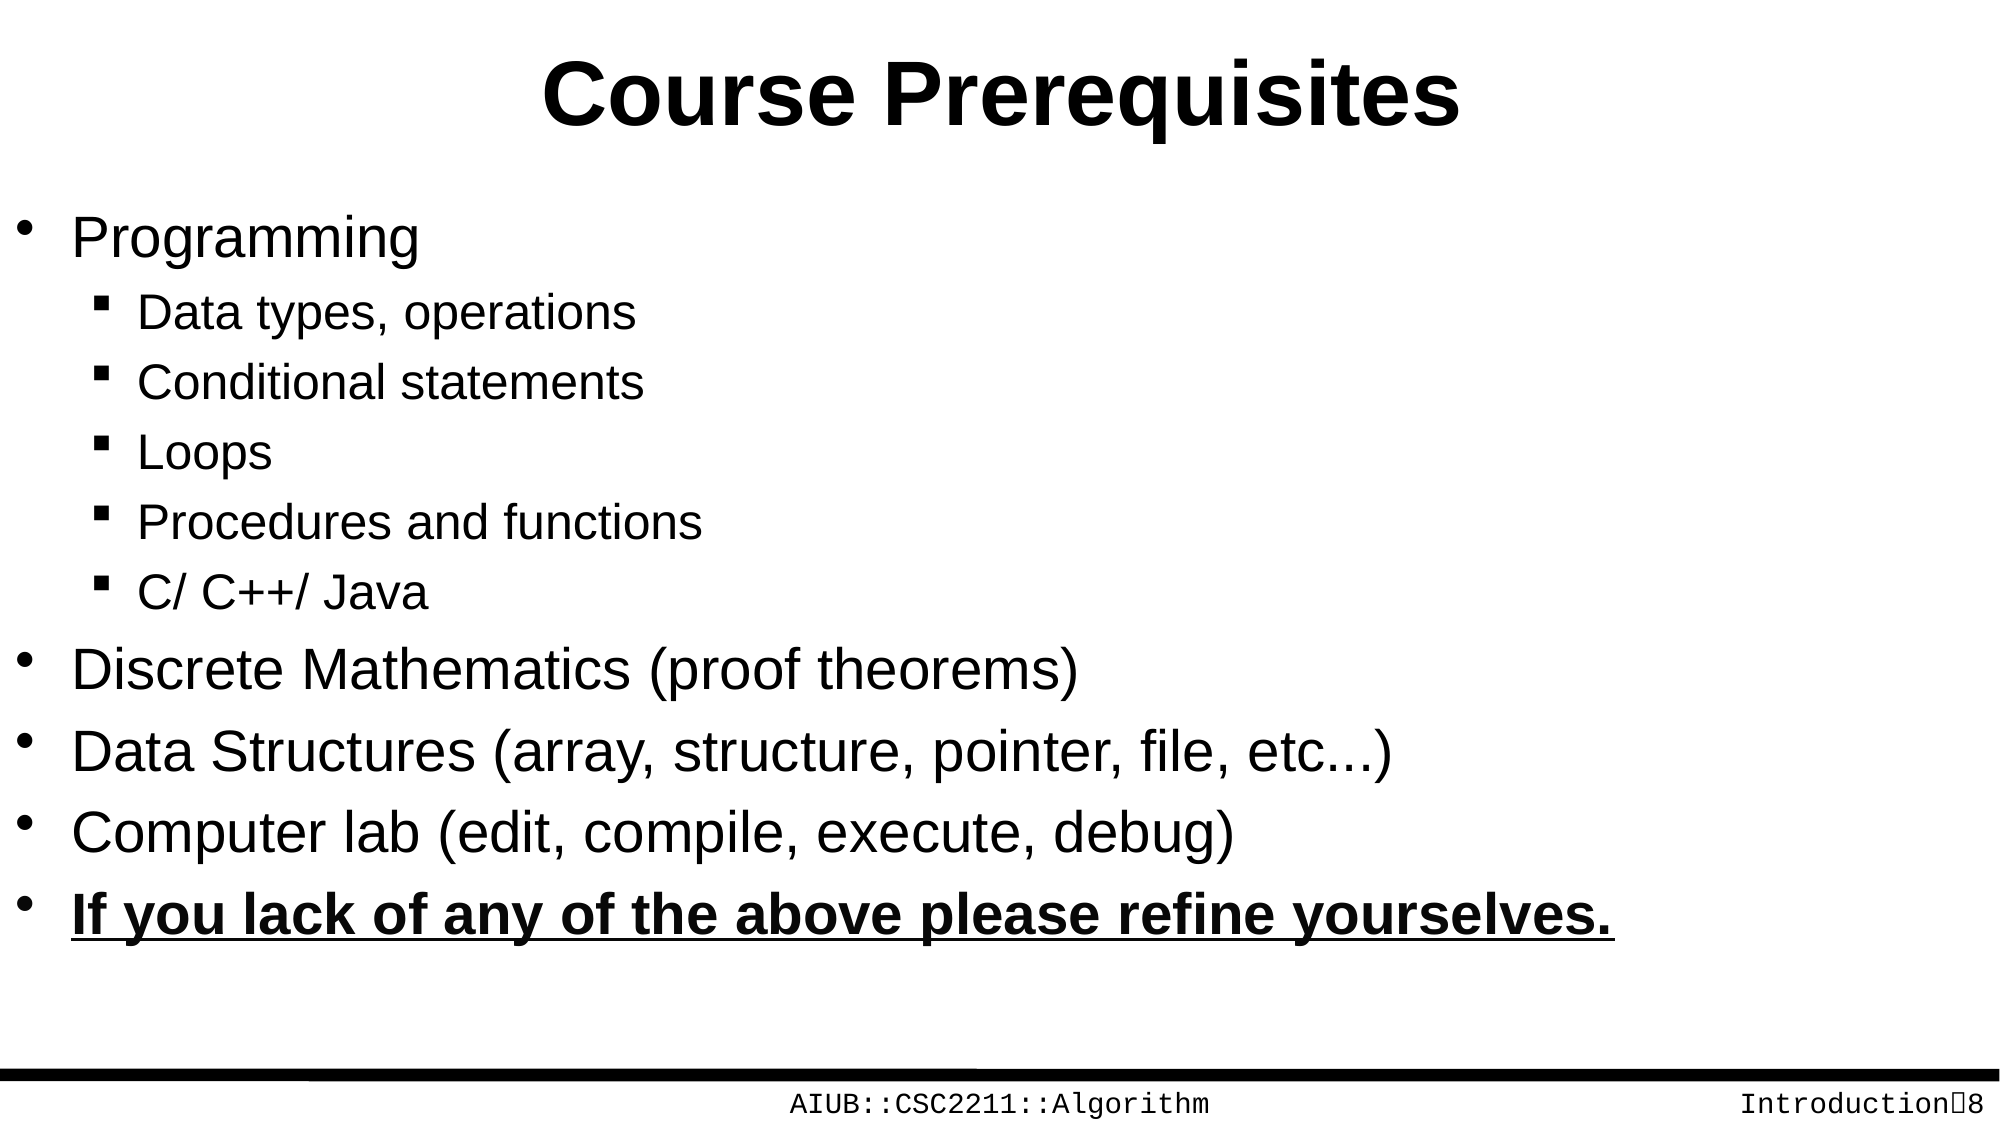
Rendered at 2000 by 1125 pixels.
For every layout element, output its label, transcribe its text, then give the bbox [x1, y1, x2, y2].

footer AIUB::CSC2211::Algorithm [682, 1077, 1317, 1125]
list Programming Data types, operations Conditional statements Loops Procedures and functions C/ C++/ Java Discrete Mathematics (proof theorems) Data Structures (array, structure, pointer, file, etc...) Computer lab (edit, compile, execute, debug) If you lack of any of the above please refine yourselves. [0, 191, 2000, 1060]
title Course Prerequisites [5, 2, 2000, 176]
slide_number Introduction8 [1532, 1077, 2000, 1125]
